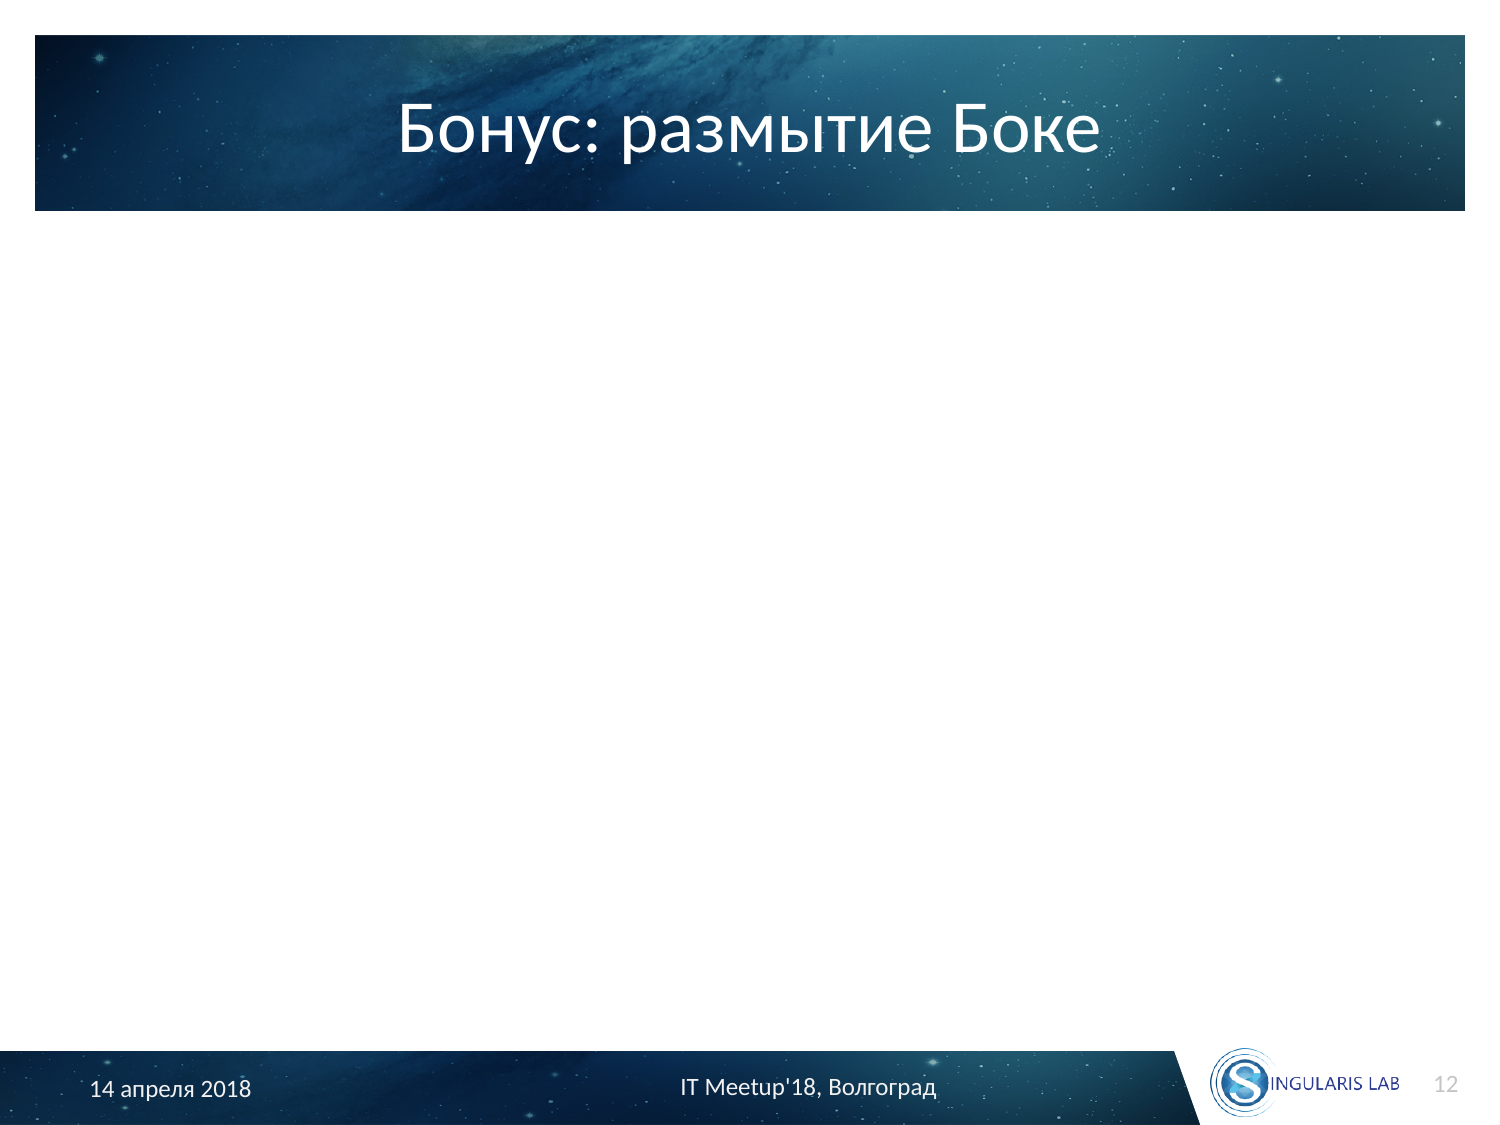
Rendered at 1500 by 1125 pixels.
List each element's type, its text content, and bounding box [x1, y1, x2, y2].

slide_number 12 [1406, 1053, 1486, 1113]
picture [0, 1051, 1200, 1125]
picture [1210, 1048, 1399, 1117]
slide_number 14 апреля 2018 [74, 1058, 433, 1117]
footer IT Meetup'18, Волгоград [457, 1057, 1161, 1115]
title Бонус: размытие Боке [35, 35, 1465, 211]
